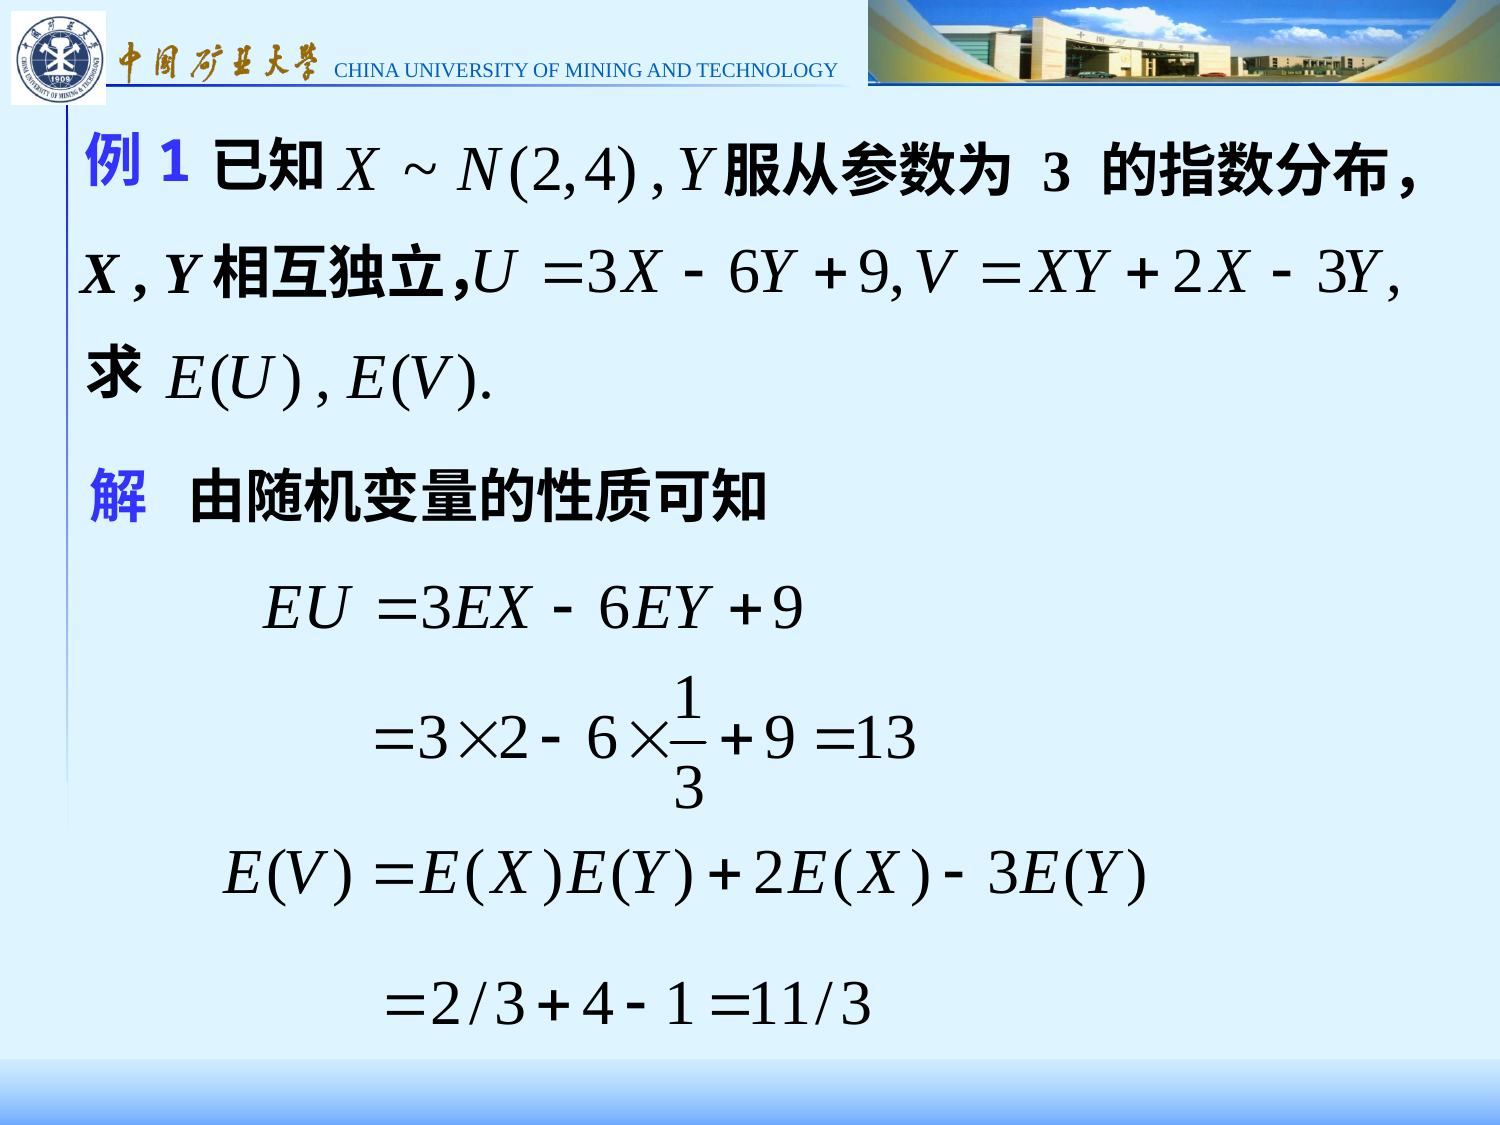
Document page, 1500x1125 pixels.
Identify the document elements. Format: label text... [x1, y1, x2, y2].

picture [11, 11, 106, 105]
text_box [70, 115, 1454, 419]
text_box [258, 577, 809, 636]
text_box 解 由随机变量的性质可知 [74, 451, 785, 537]
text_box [365, 664, 918, 816]
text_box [376, 973, 874, 1032]
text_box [217, 842, 1153, 915]
picture [868, 0, 1500, 86]
